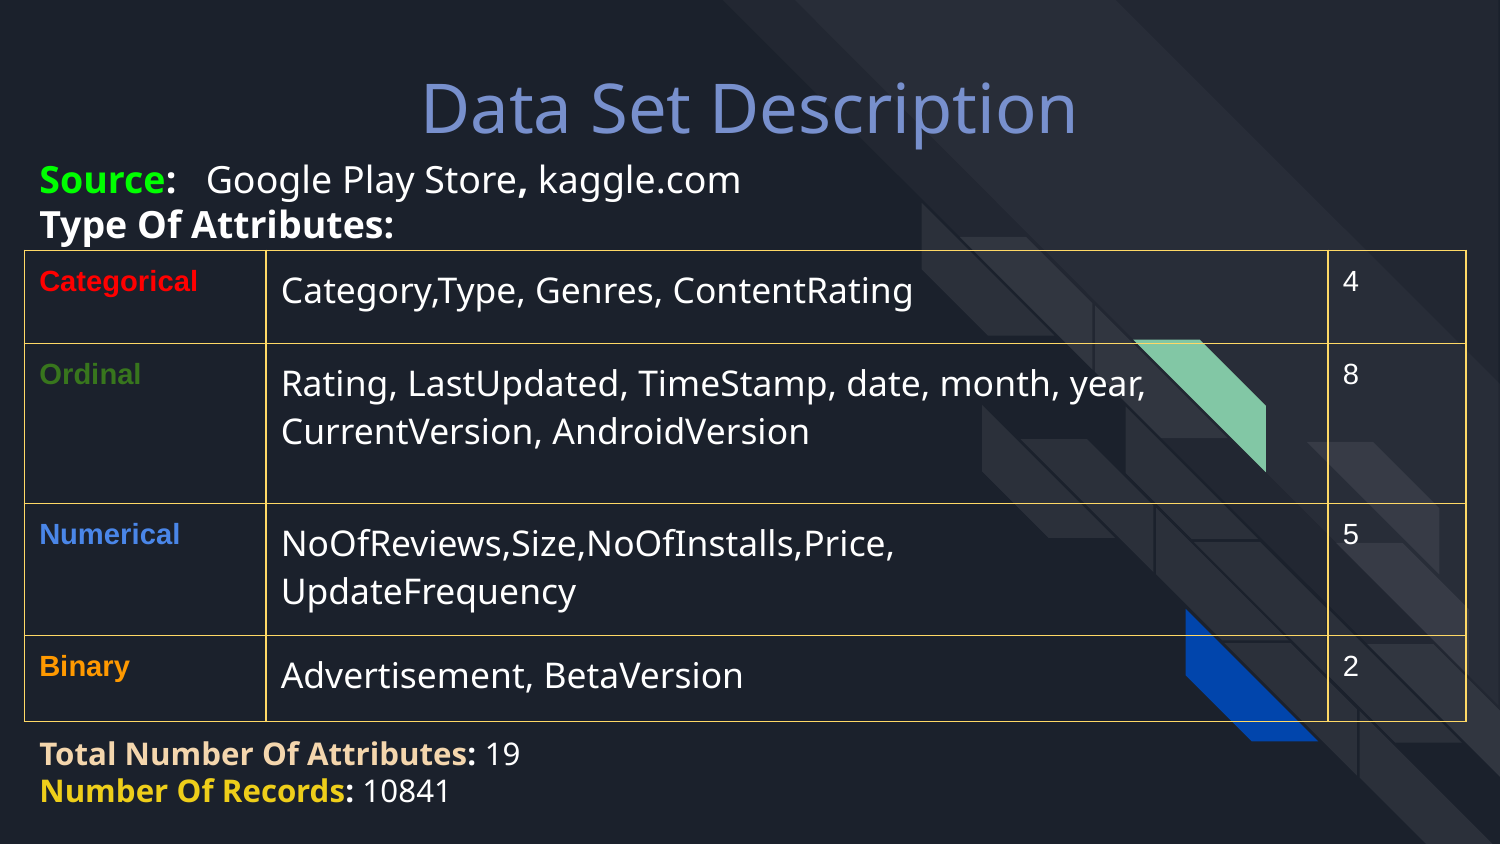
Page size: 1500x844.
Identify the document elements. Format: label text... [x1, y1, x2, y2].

table_header Category,Type, Genres, ContentRating [267, 251, 1327, 343]
table_cell Binary [25, 636, 265, 721]
table_header Categorical [25, 251, 265, 343]
table_cell Rating, LastUpdated, TimeStamp, date, month, year, CurrentVersion, AndroidVersion [267, 344, 1327, 503]
table_cell Advertisement, BetaVersion [267, 636, 1327, 721]
text_box Source: Google Play Store, kaggle.com Type Of Attributes: Total Number Of Attributes: 19 Number Of Records: 10841 [24, 722, 1273, 844]
table_cell 5 [1329, 504, 1465, 635]
table_cell 2 [1329, 636, 1465, 721]
table_cell 8 [1329, 344, 1465, 503]
text_box Source: Google Play Store, kaggle.com Type Of Attributes: Total Number Of Attributes: 19 Number Of Records: 10841 [24, 141, 1273, 250]
table_cell NoOfReviews,Size,NoOfInstalls,Price, UpdateFrequency [267, 504, 1327, 635]
table_cell Ordinal [25, 344, 265, 503]
title Data Set Description [118, 50, 1382, 200]
table_cell Numerical [25, 504, 265, 635]
table_header 4 [1329, 251, 1465, 343]
